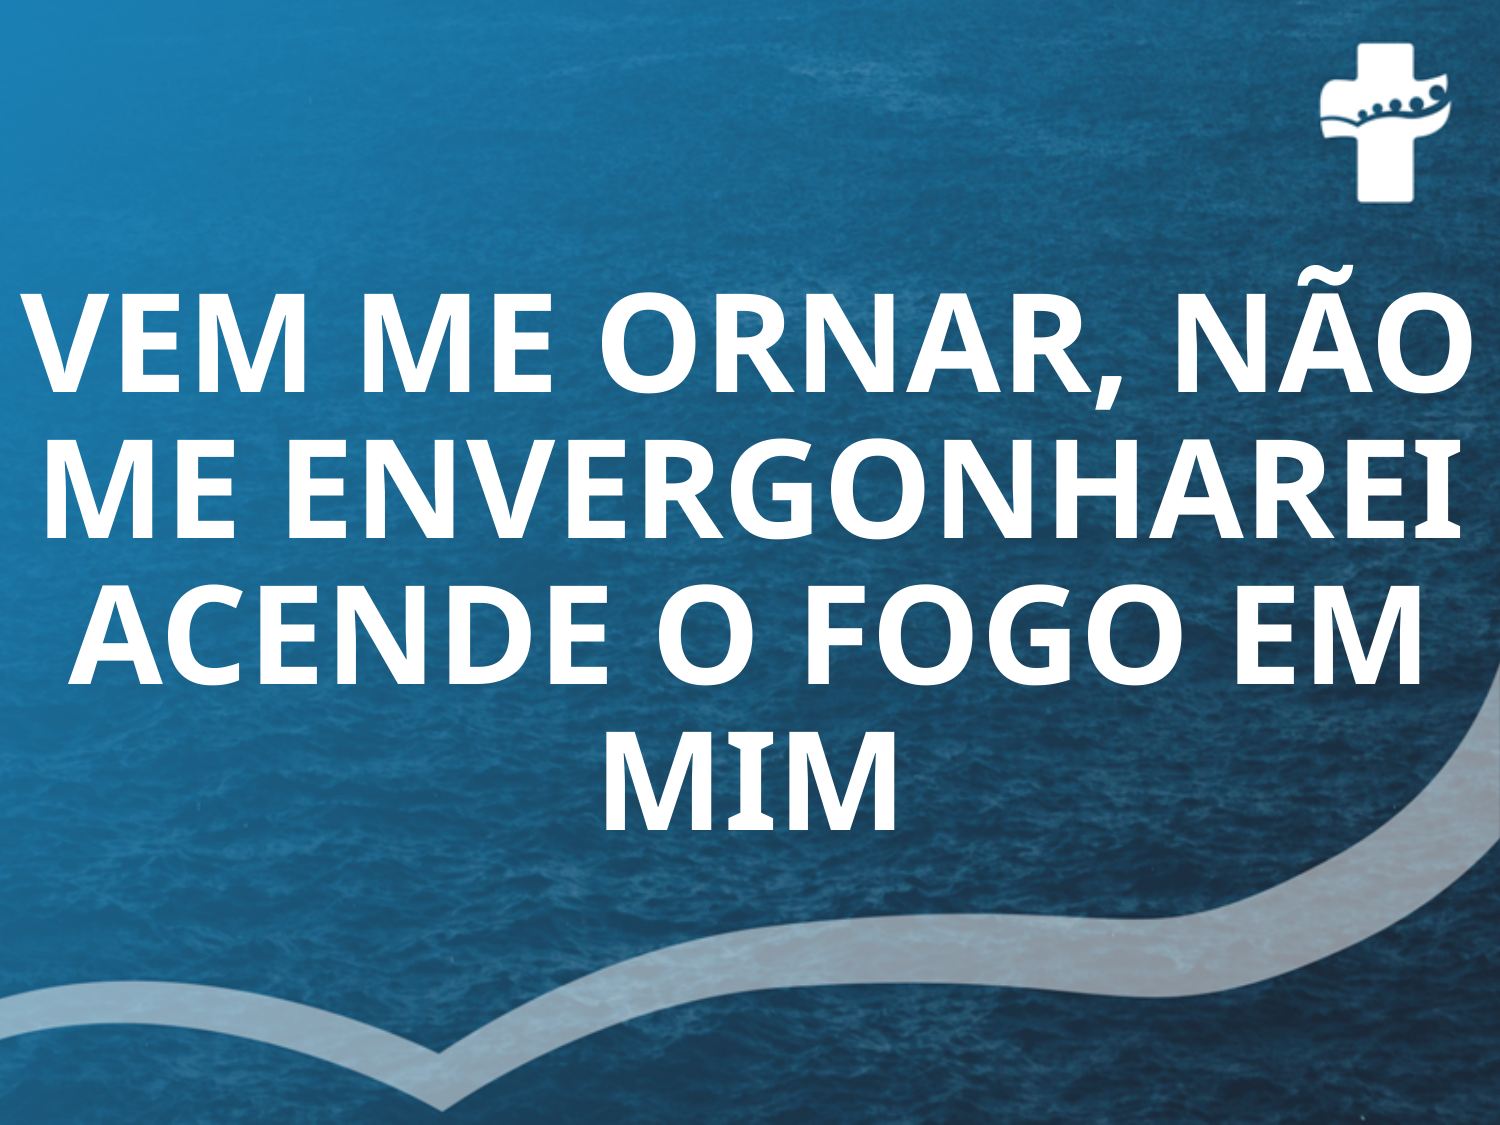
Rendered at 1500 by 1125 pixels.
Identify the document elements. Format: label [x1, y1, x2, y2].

title [0, 0, 1500, 1125]
